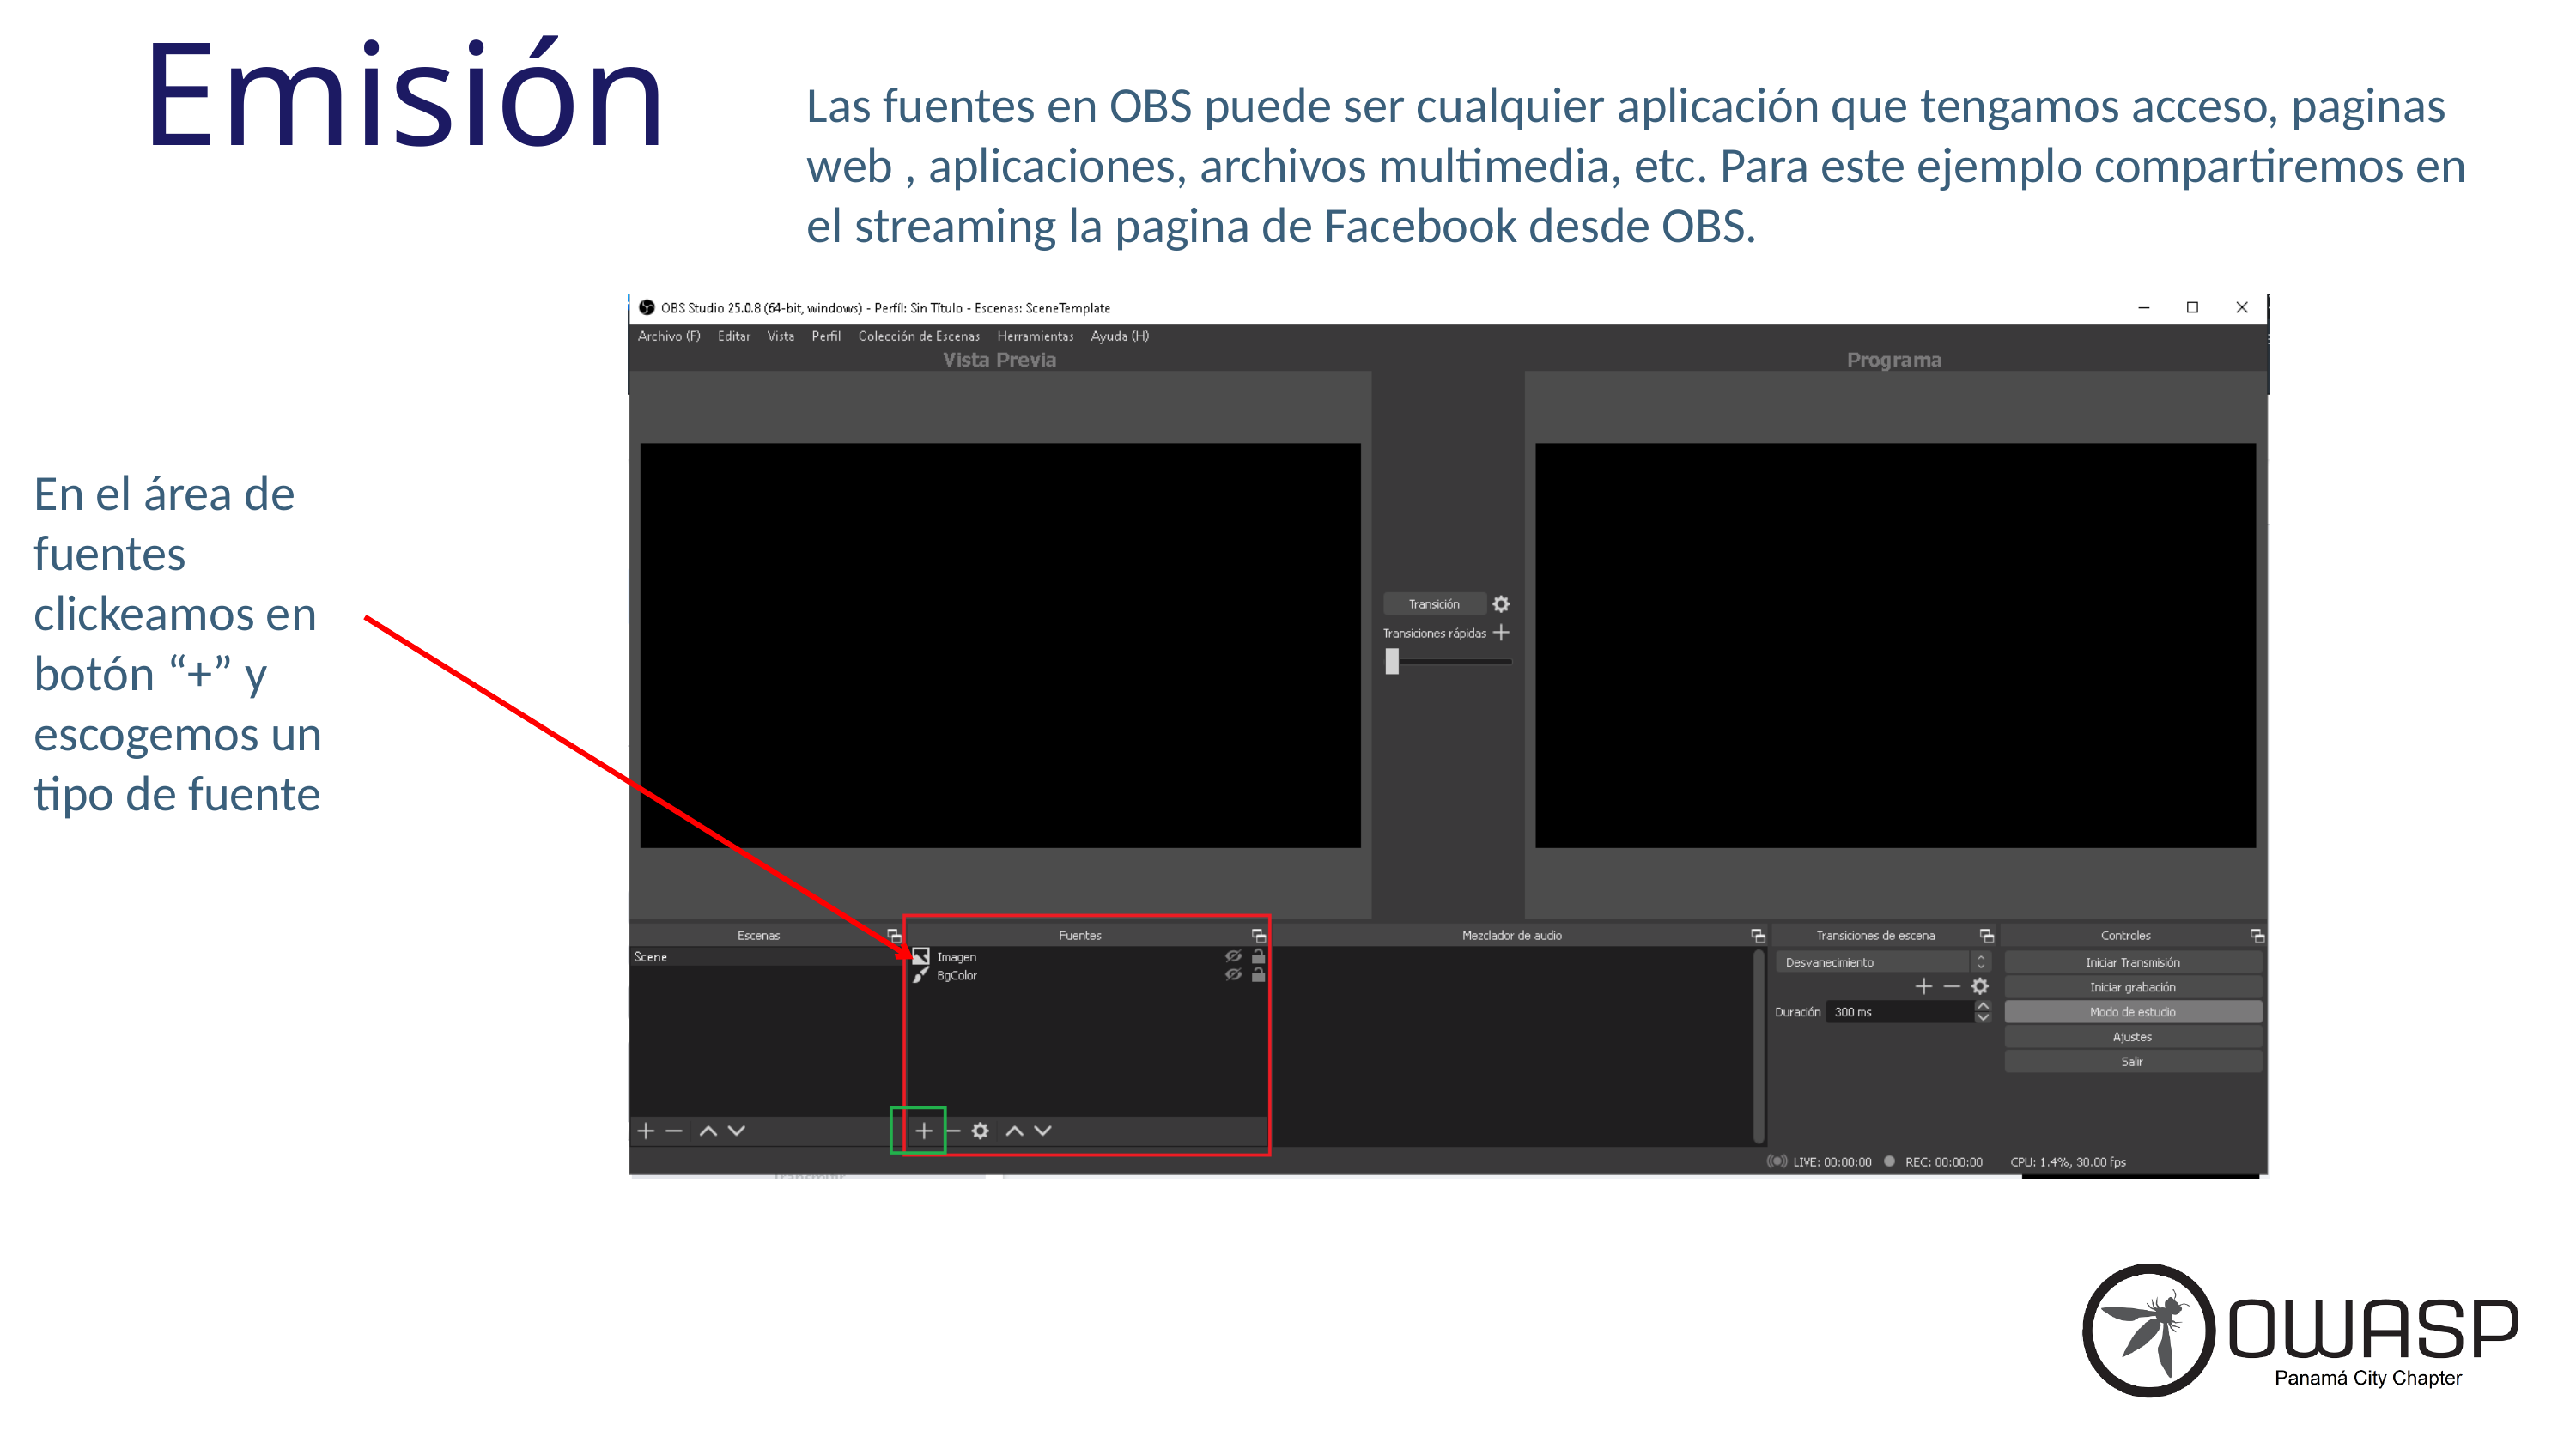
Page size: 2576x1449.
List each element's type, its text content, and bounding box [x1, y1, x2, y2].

text_box Las fuentes en OBS puede ser cualquier aplicación que tengamos acceso, paginas web , aplicaciones, archivos multimedia, etc. Para este ejemplo compartiremos en el streaming la pagina de Facebook desde OBS. [793, 65, 2494, 345]
picture [628, 294, 2270, 1179]
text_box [364, 616, 914, 960]
picture [2081, 1264, 2533, 1402]
text_box Emisión [139, 2, 2178, 174]
text_box En el área de fuentes clickeamos en botón “+” y escogemos un tipo de fuente [21, 453, 398, 828]
